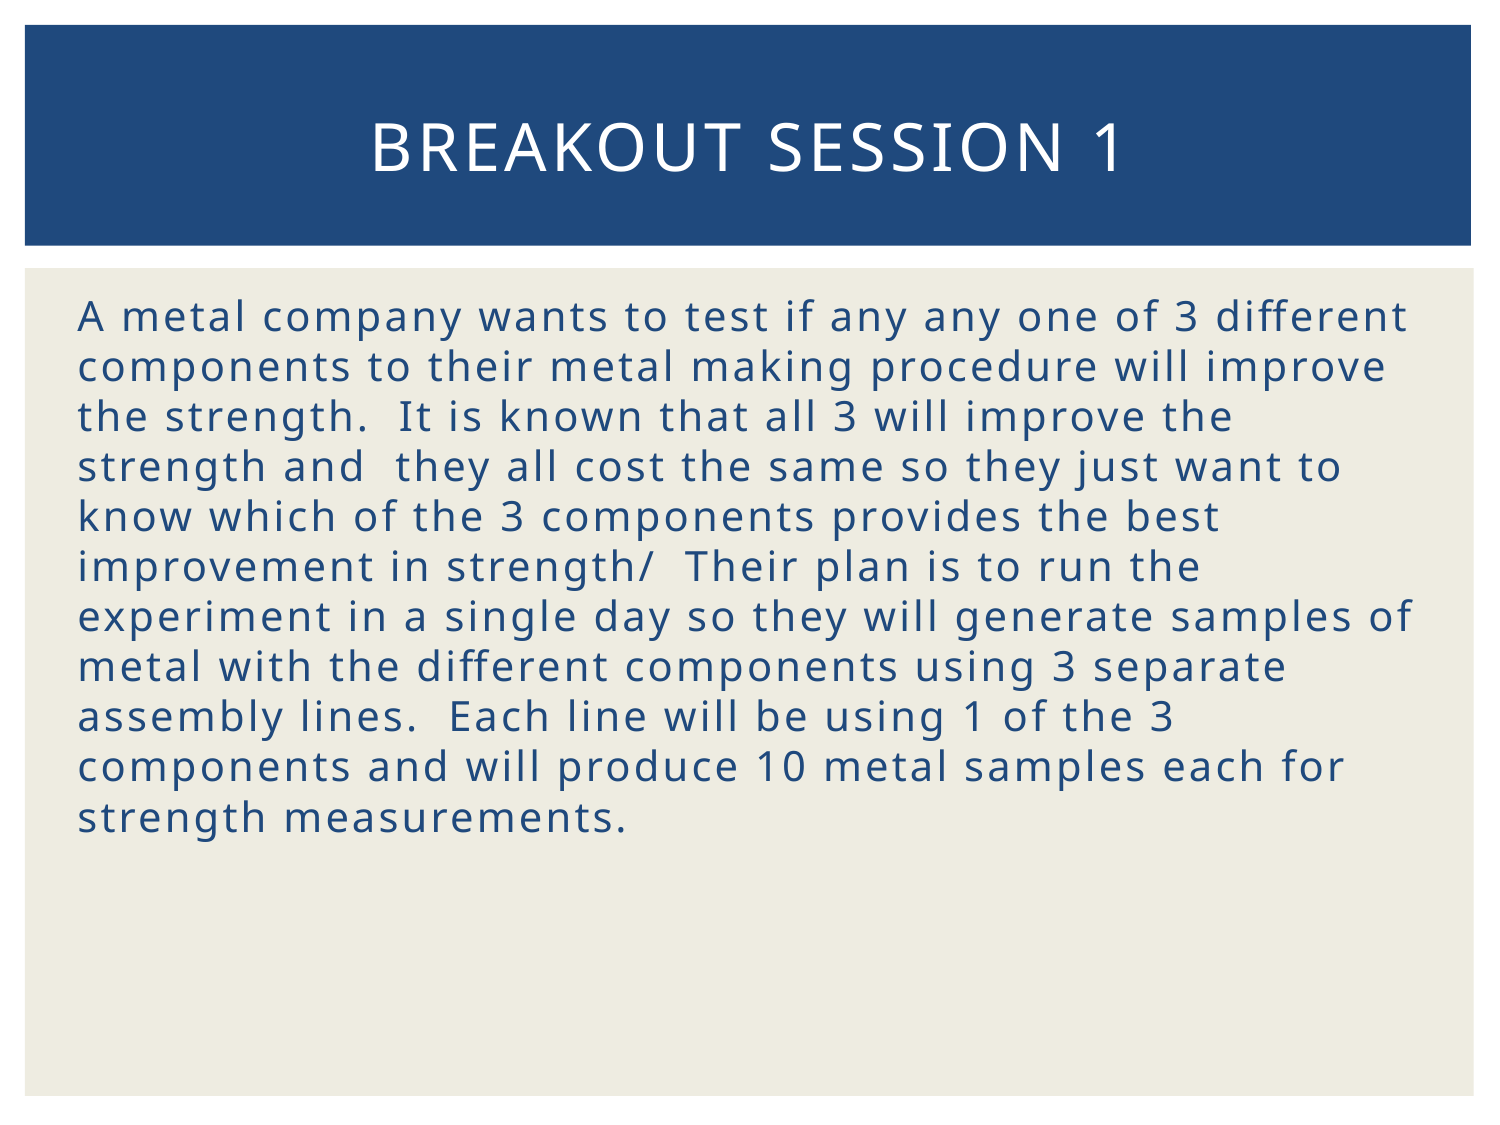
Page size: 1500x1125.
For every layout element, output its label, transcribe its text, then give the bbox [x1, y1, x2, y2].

title Breakout Session 1 [62, 58, 1438, 232]
list A metal company wants to test if any any one of 3 different components to their metal making procedure will improve the strength. It is known that all 3 will improve the strength and they all cost the same so they just want to know which of the 3 components provides the best improvement in strength/ Their plan is to run the experiment in a single day so they will generate samples of metal with the different components using 3 separate assembly lines. Each line will be using 1 of the 3 components and will produce 10 metal samples each for strength measurements. [62, 281, 1442, 1005]
